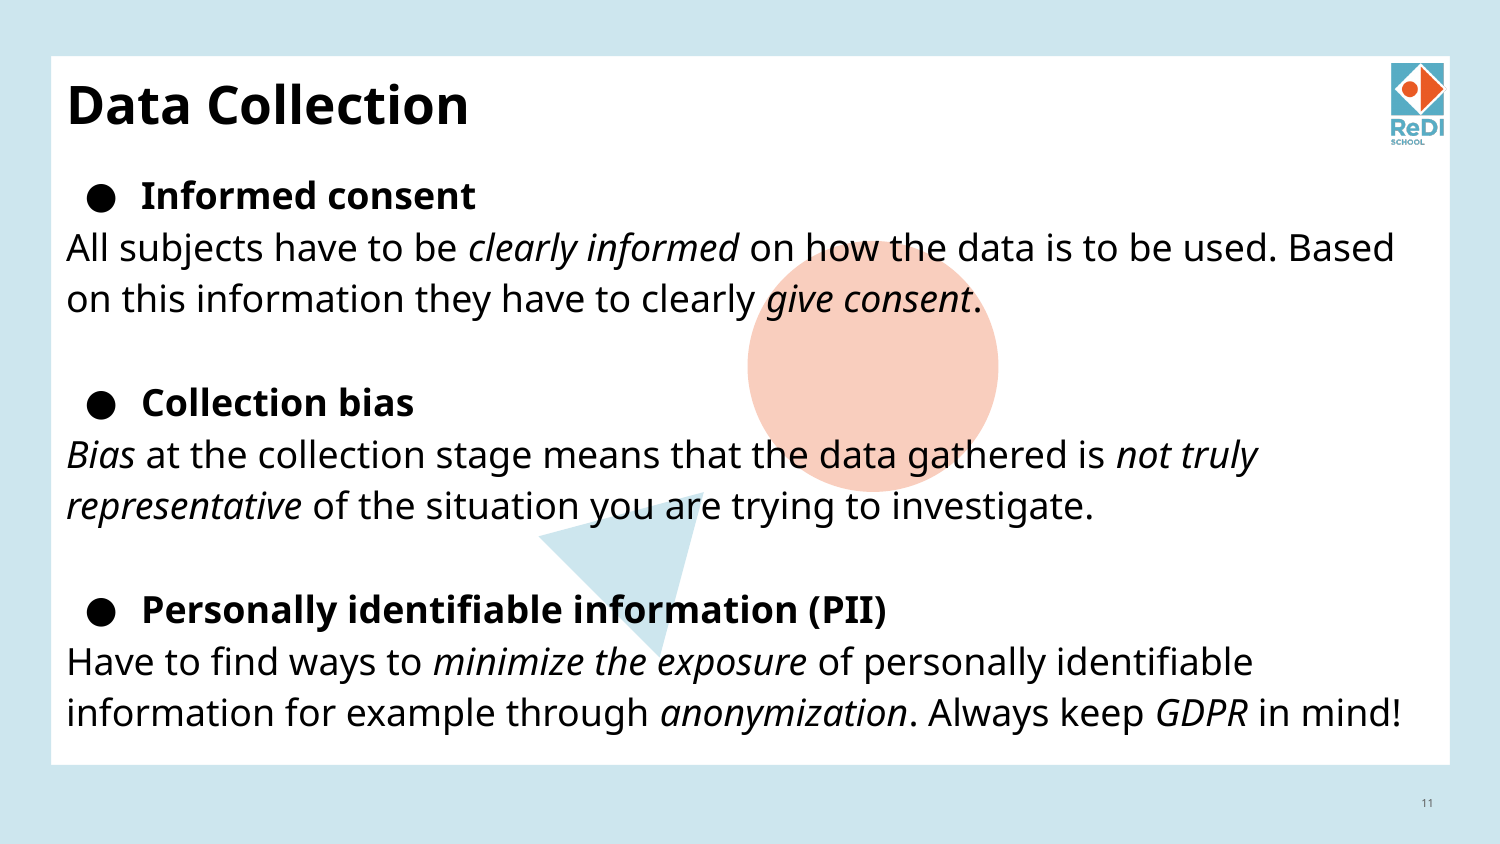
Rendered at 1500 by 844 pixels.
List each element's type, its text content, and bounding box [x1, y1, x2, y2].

picture [1391, 63, 1447, 145]
list Informed consent All subjects have to be clearly informed on how the data is to be used. Based on this information they have to clearly give consent. Collection bias Bias at the collection stage means that the data gathered is not truly representative of the situation you are trying to investigate. Personally identifiable information (PII) Have to find ways to minimize the exposure of personally identifiable information for example through anonymization. Always keep GDPR in mind! [51, 150, 1449, 765]
title Data Collection [51, 56, 1388, 150]
slide_number ‹#› [1388, 781, 1449, 827]
